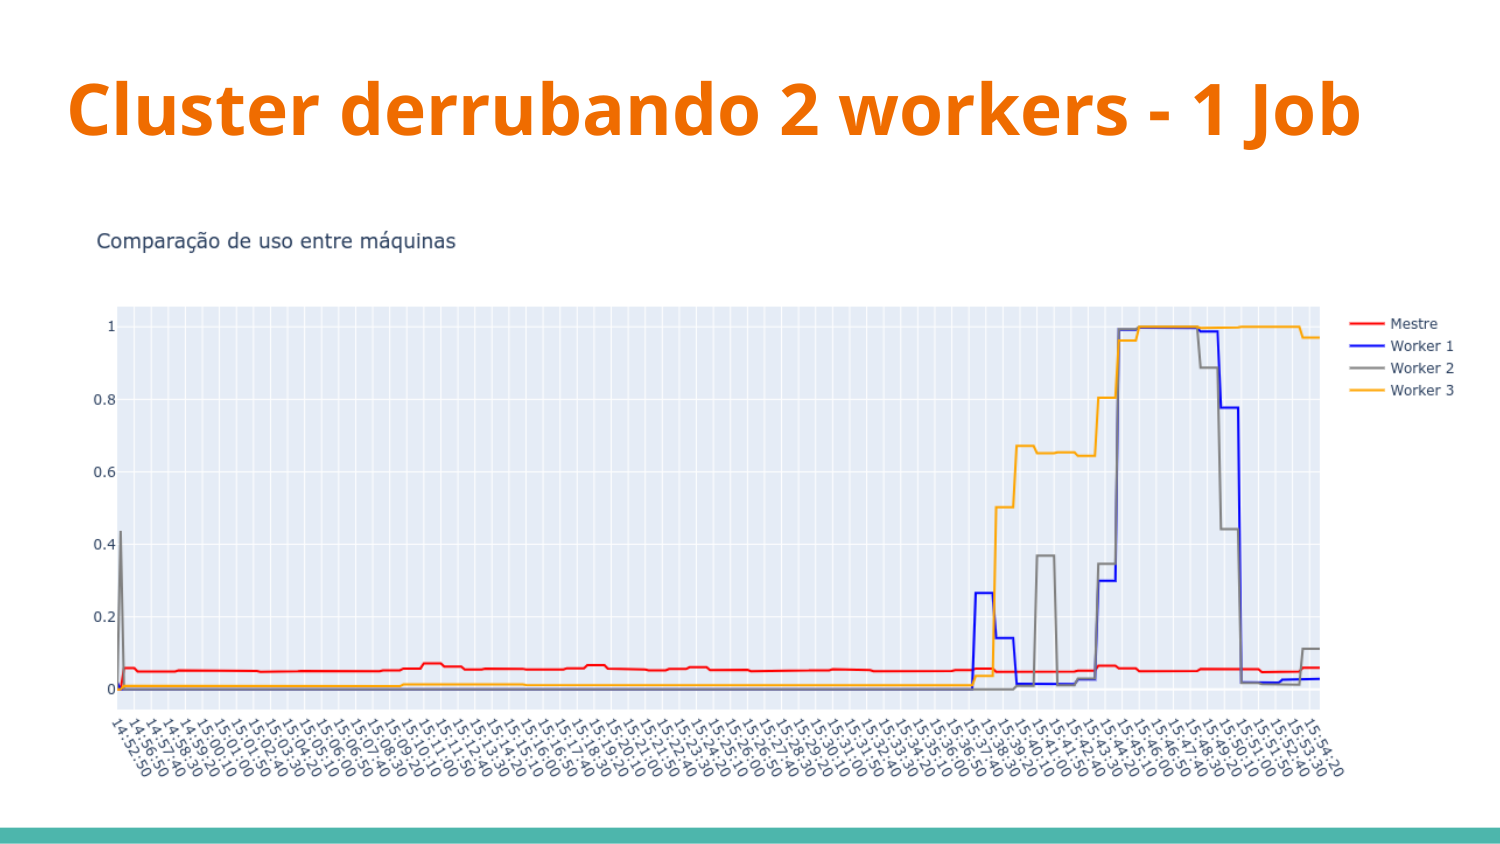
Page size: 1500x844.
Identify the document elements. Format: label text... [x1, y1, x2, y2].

title Cluster derrubando 2 workers - 1 Job [51, 49, 1449, 166]
picture [24, 190, 1476, 803]
